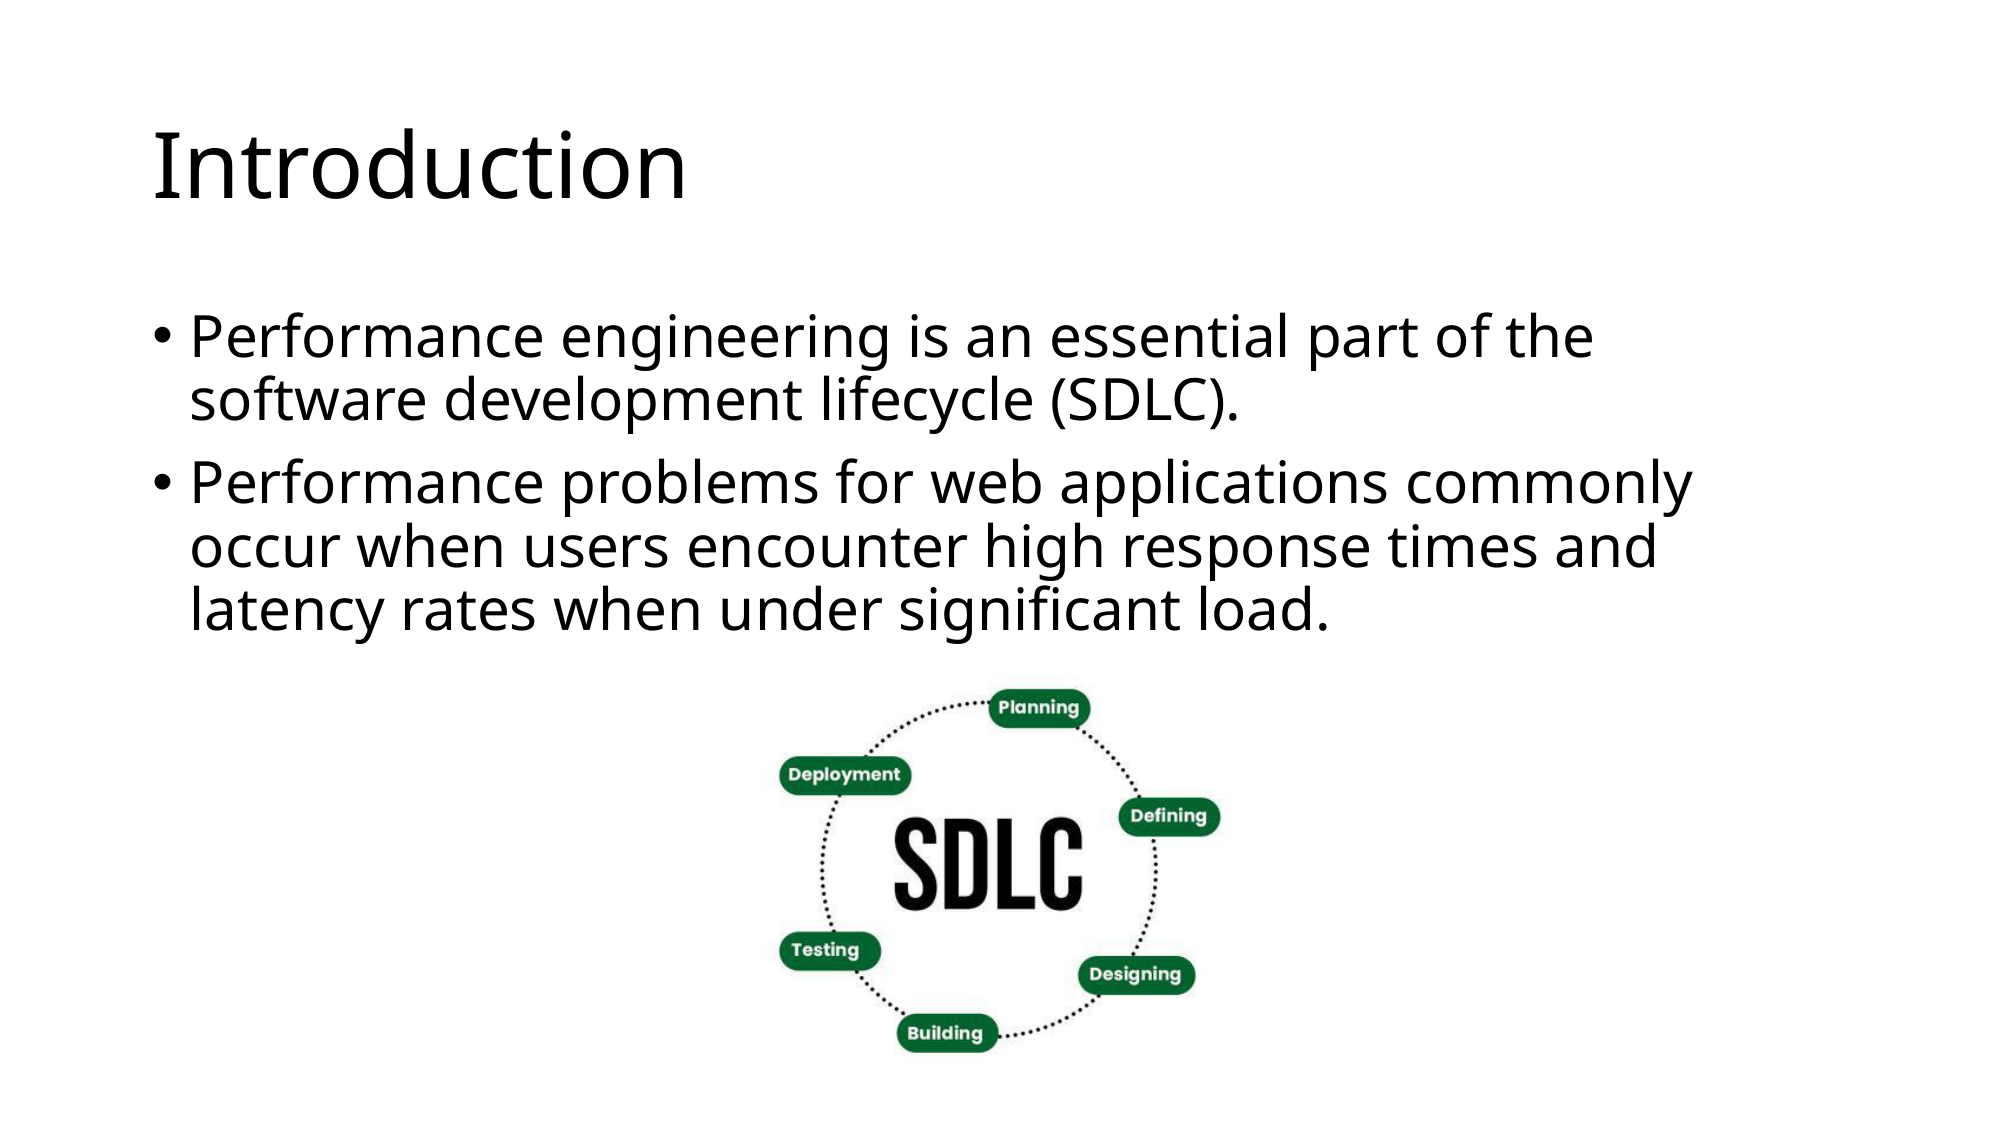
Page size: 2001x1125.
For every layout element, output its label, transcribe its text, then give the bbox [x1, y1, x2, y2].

picture [610, 675, 1390, 1066]
list Performance engineering is an essential part of the software development lifecycle (SDLC). Performance problems for web applications commonly occur when users encounter high response times and latency rates when under significant load. [137, 299, 1863, 1014]
title Introduction [137, 59, 1863, 278]
